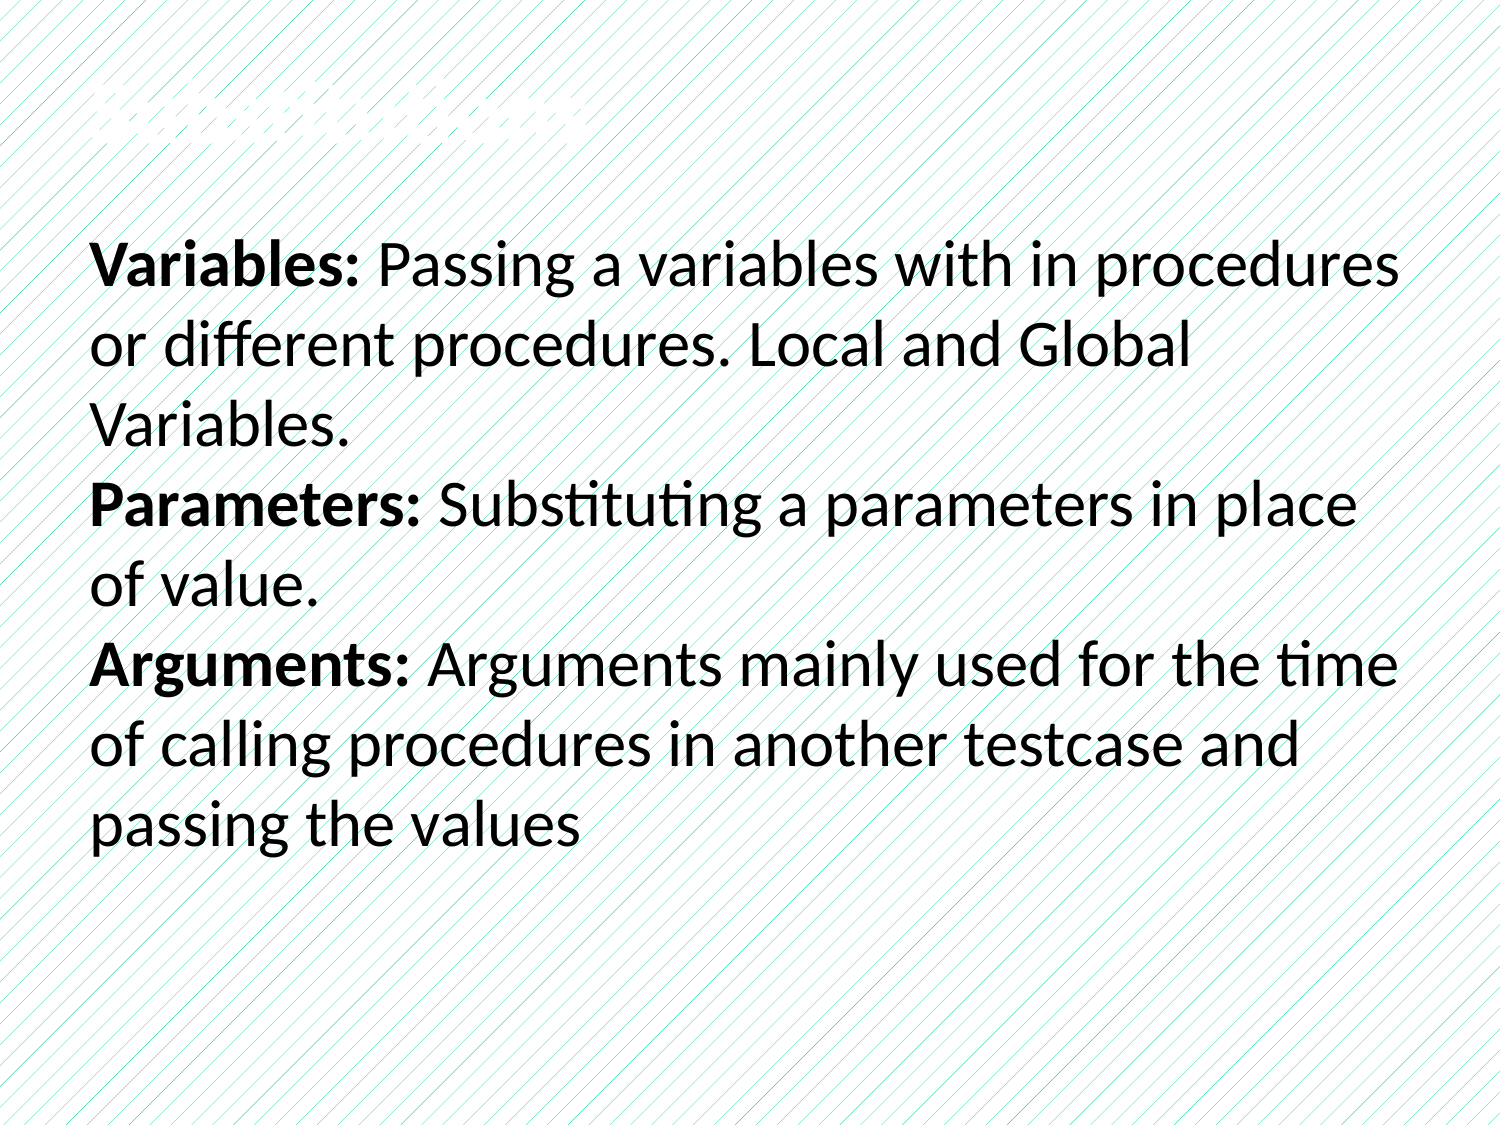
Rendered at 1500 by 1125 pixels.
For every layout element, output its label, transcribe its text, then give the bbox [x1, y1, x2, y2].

text_box Substitutions [75, 45, 1425, 212]
text_box Variables: Passing a variables with in procedures or different procedures. Local and Global Variables. Parameters: Substituting a parameters in place of value. Arguments: Arguments mainly used for the time of calling procedures in another testcase and passing the values [75, 212, 1425, 1005]
